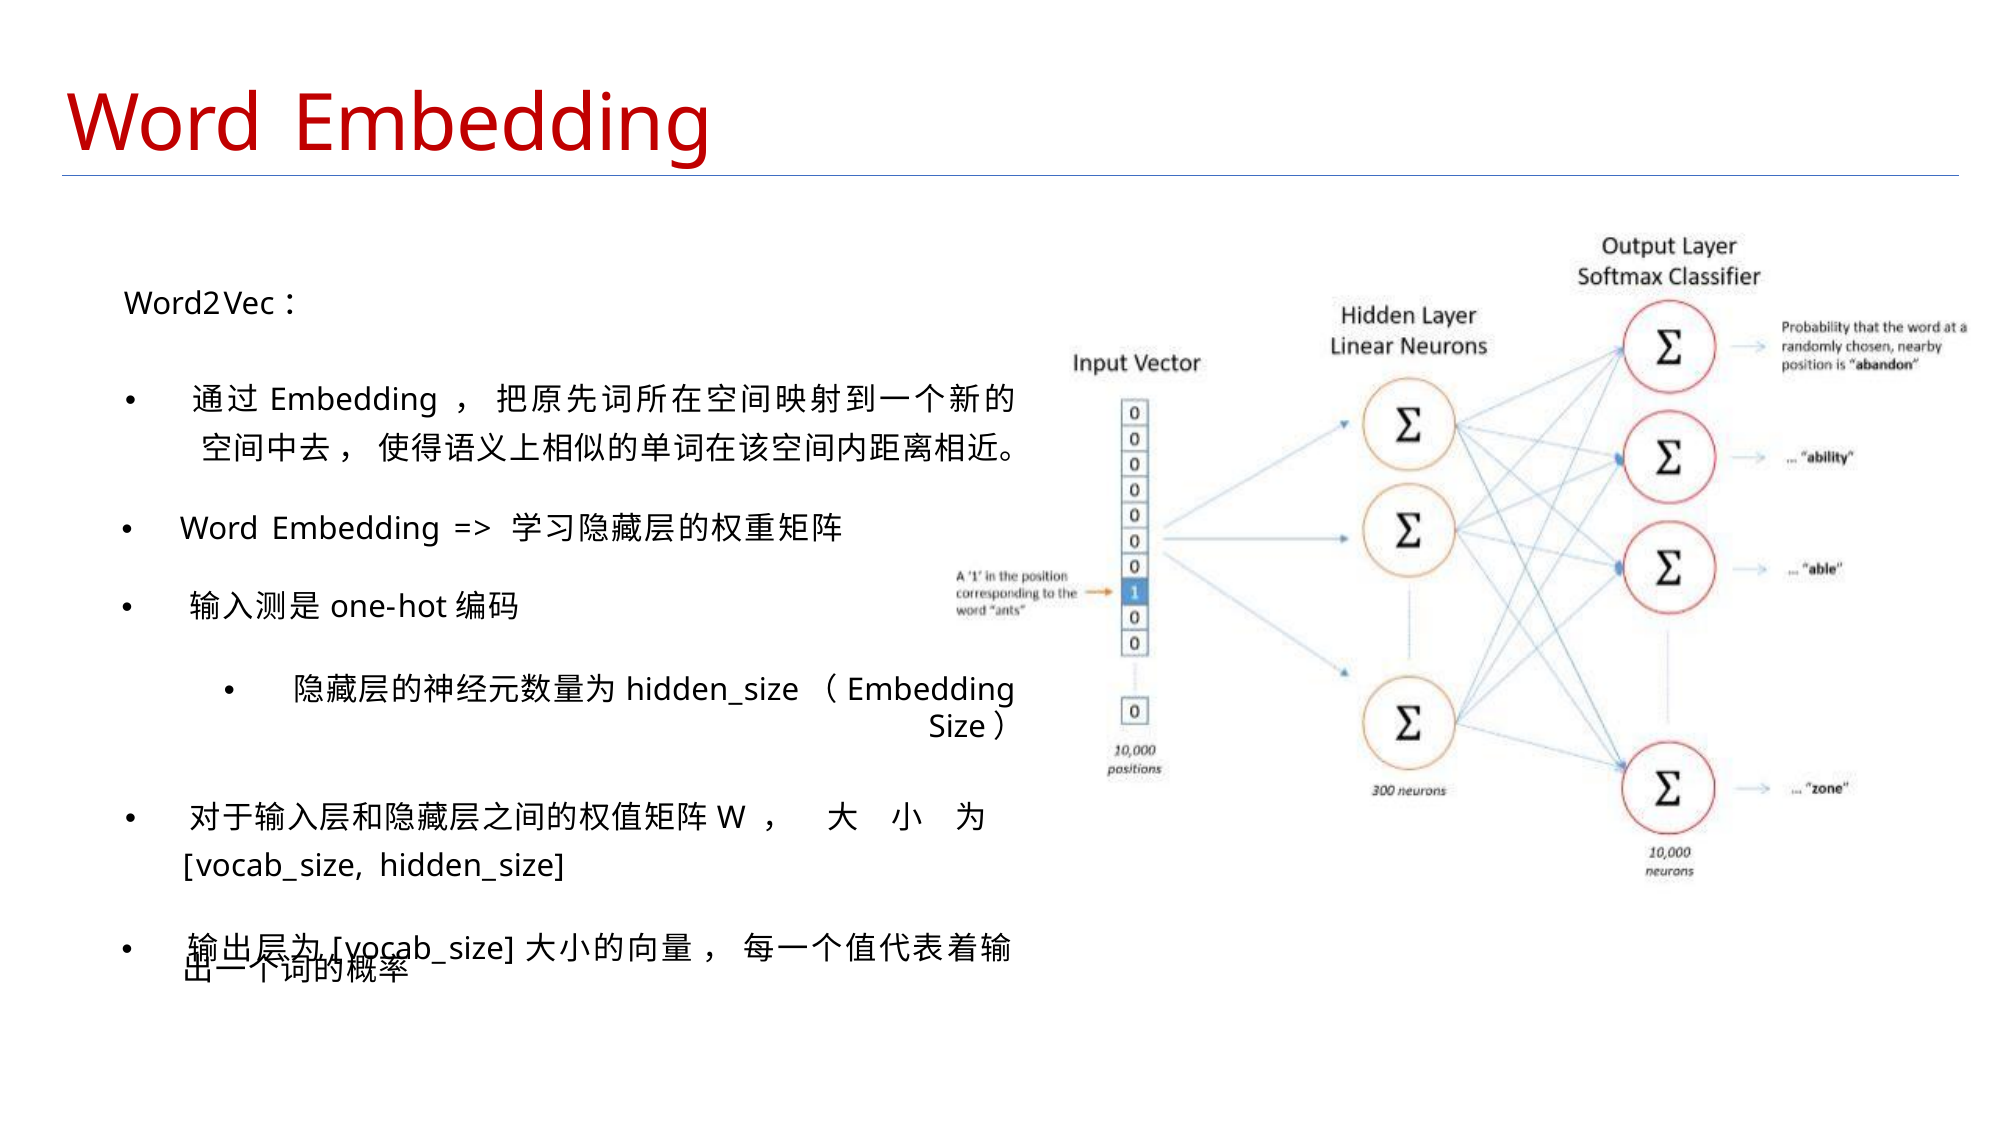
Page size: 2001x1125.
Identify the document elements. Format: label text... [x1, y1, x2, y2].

text_box 出一个词的概率 [180, 949, 415, 990]
picture [932, 208, 1983, 894]
text_box Word Embedding [64, 68, 735, 168]
text_box Word2Vec： • 通过Embedding ， 把原先词所在空间映射到一个新的 空间中去 ， 使得语义上相似的单词在该空间内距离相近。 • Word Embedding => 学习隐藏层的权重矩阵 • 输入测是one-hot编码 • 隐藏层的神经元数量为hidden_size（Embedding Size） • 对于输入层和隐藏层之间的权值矩阵W ， 大 小 为 [vocab_size, hidden_size] • 输出层为[vocab_size]大小的向量 ， 每一个值代表着输 [121, 284, 1025, 932]
